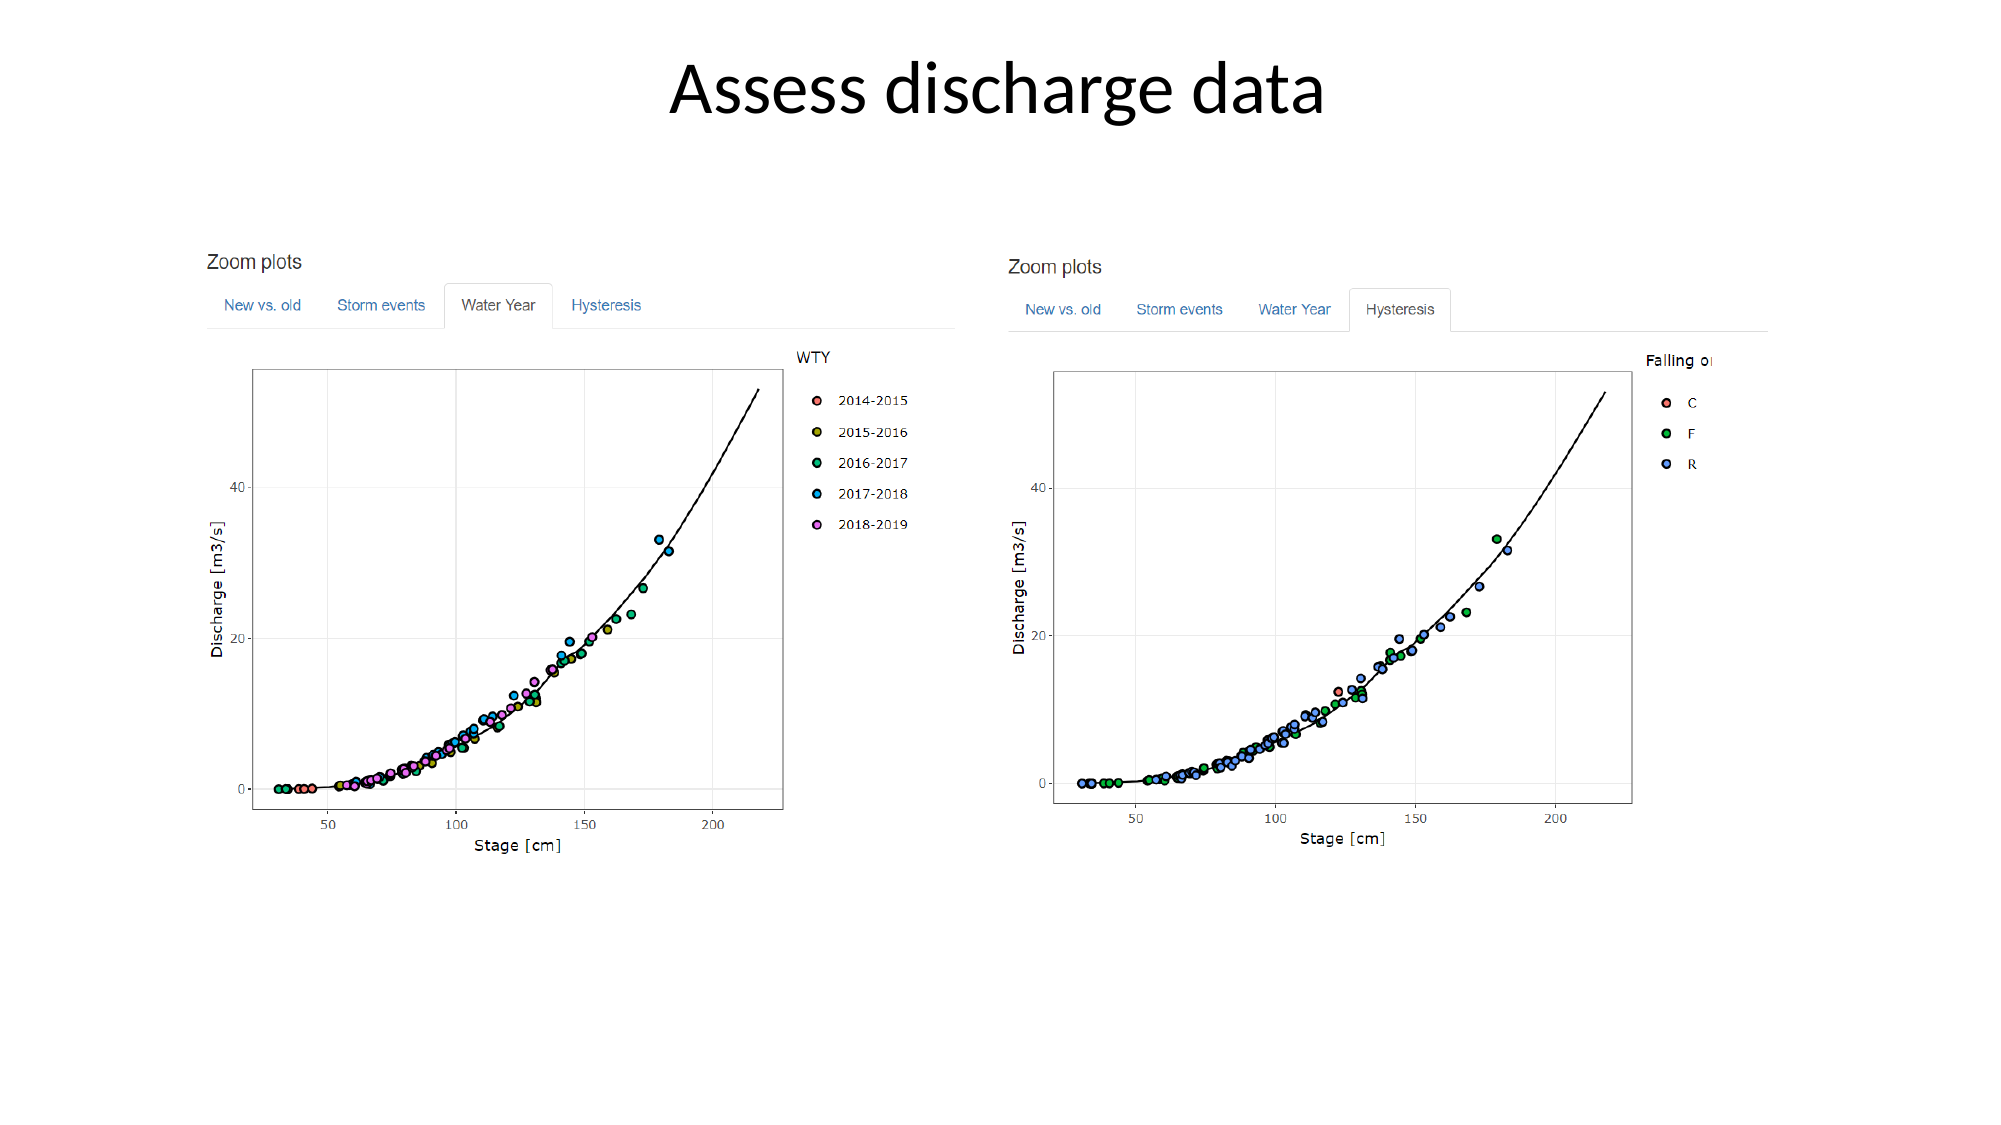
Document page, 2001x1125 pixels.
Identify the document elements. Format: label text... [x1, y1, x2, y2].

text_box Assess discharge data [209, 30, 1788, 136]
picture [973, 248, 1768, 856]
picture [174, 234, 955, 870]
